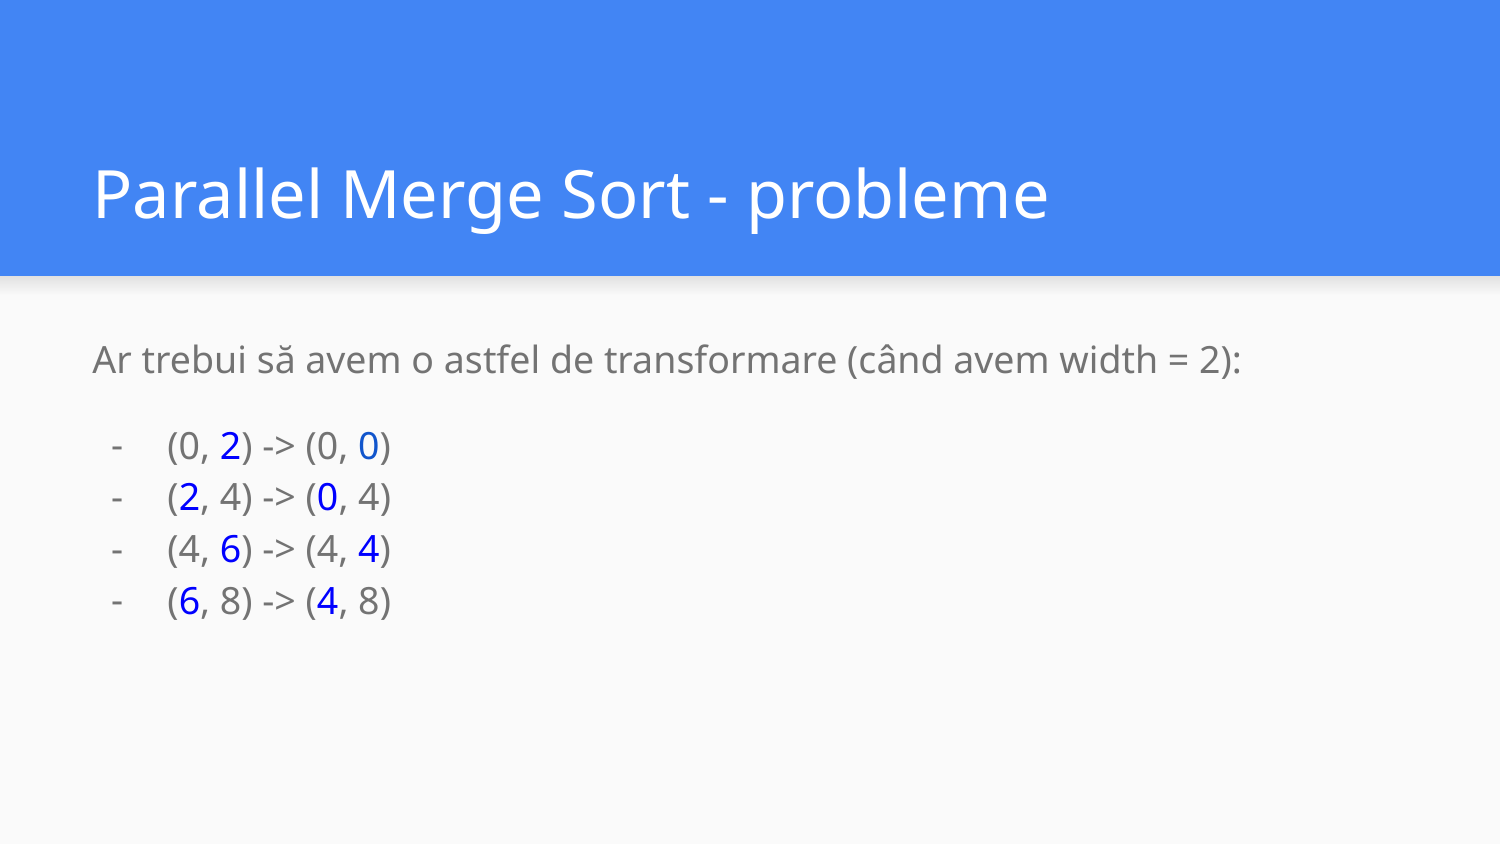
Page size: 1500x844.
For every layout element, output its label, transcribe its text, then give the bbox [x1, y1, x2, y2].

title Parallel Merge Sort - probleme [77, 121, 1427, 248]
list Ar trebui să avem o astfel de transformare (când avem width = 2): (0, 2) -> (0, 0) (2, 4) -> (0, 4) (4, 6) -> (4, 4) (6, 8) -> (4, 8) [77, 314, 1427, 760]
